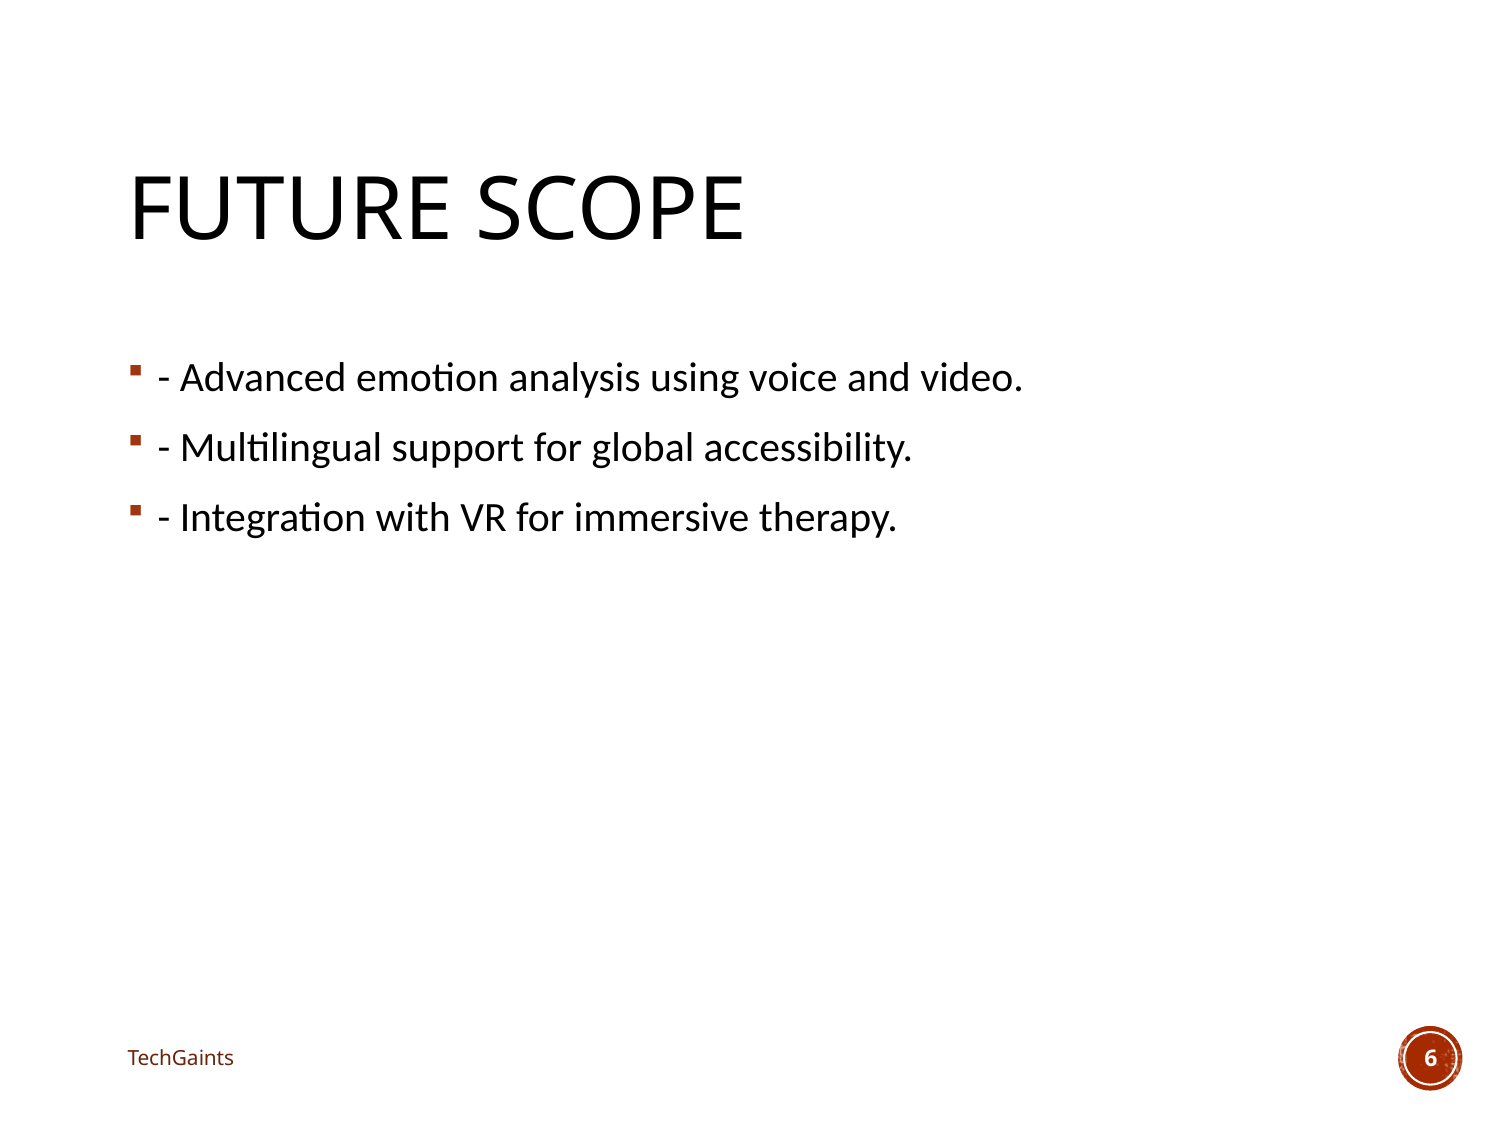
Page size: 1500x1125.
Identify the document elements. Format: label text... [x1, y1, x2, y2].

title Future Scope [112, 79, 1388, 344]
footer TechGaints [112, 1028, 891, 1089]
slide_number 6 [1391, 1028, 1471, 1089]
list - Advanced emotion analysis using voice and video. - Multilingual support for global accessibility. - Integration with VR for immersive therapy. [112, 348, 1388, 1013]
